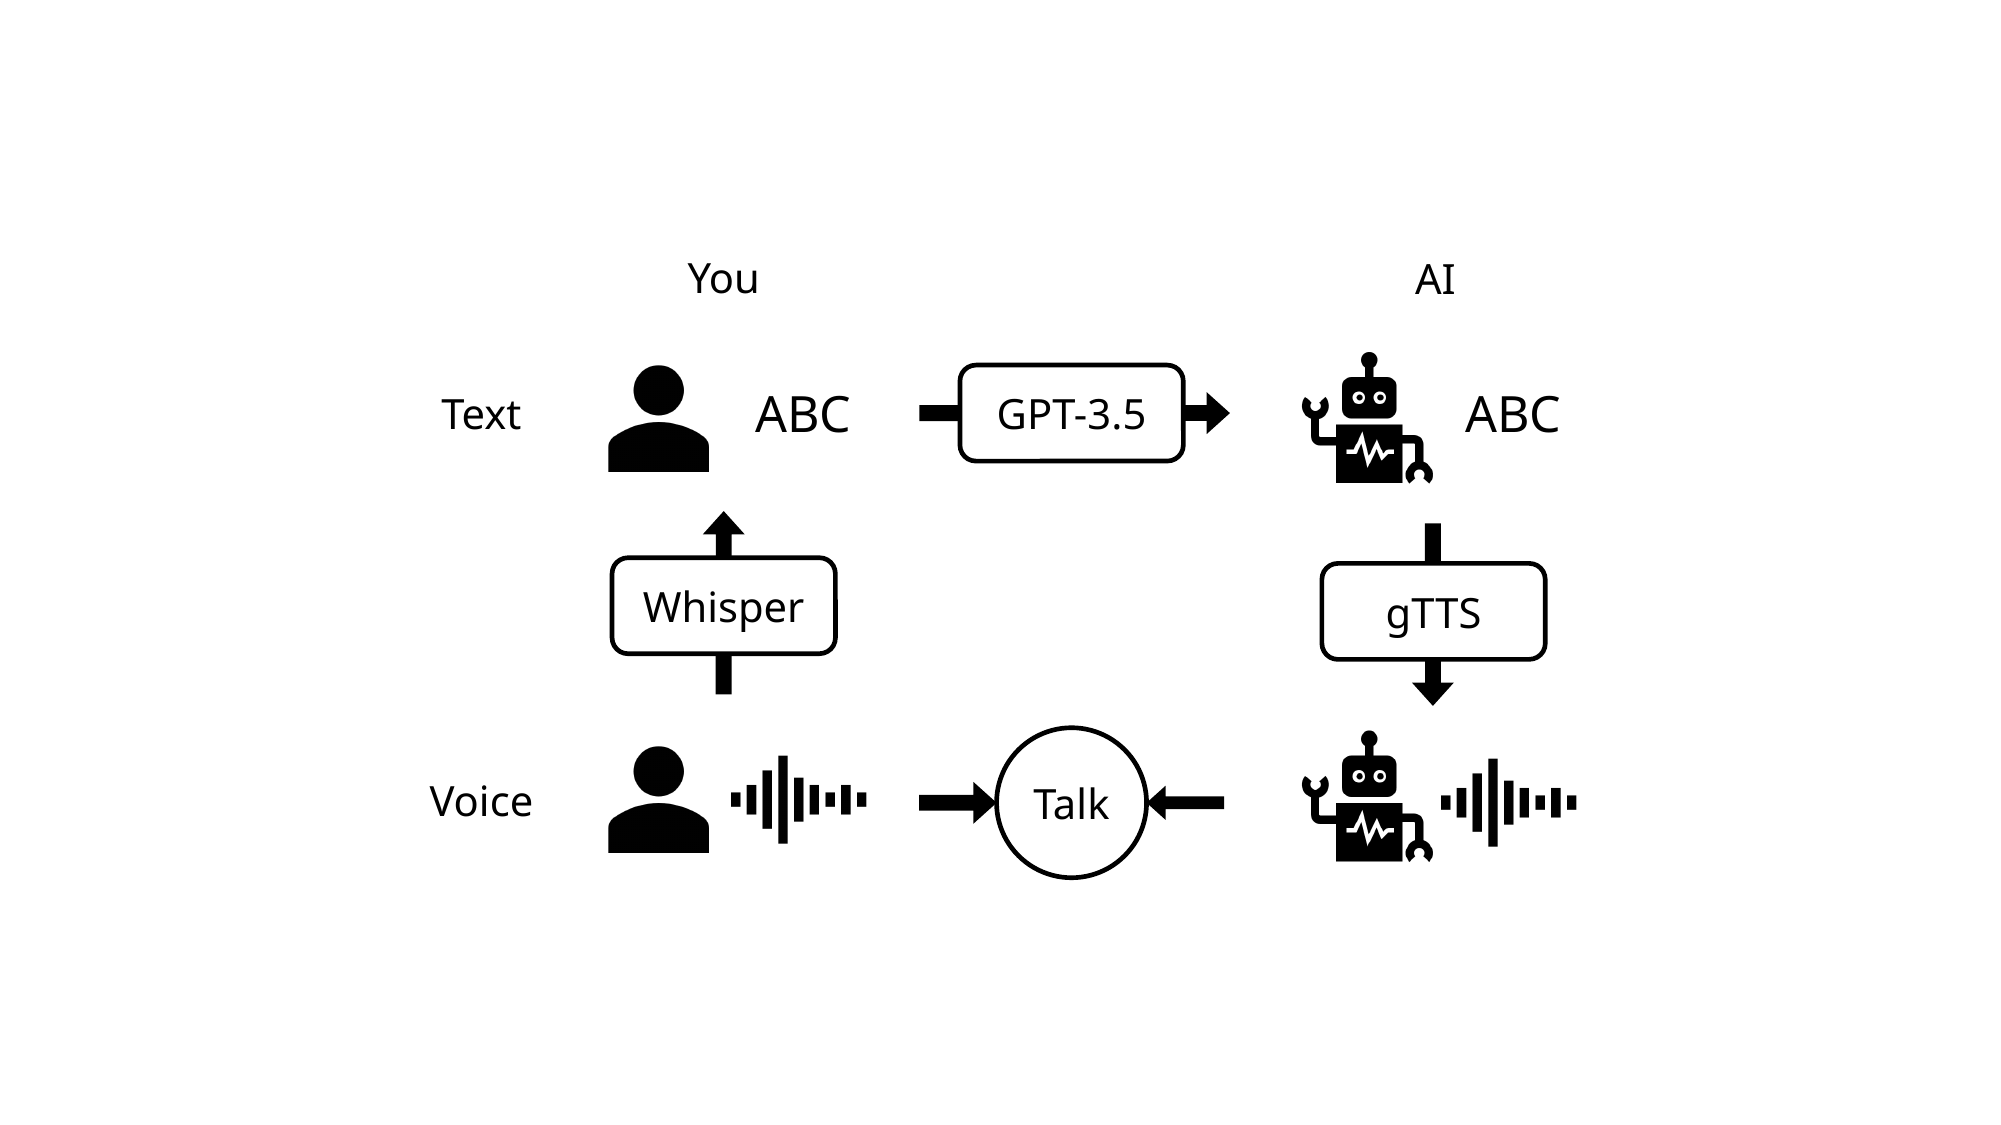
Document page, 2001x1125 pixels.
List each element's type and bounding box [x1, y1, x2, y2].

text_box [416, 244, 1584, 878]
